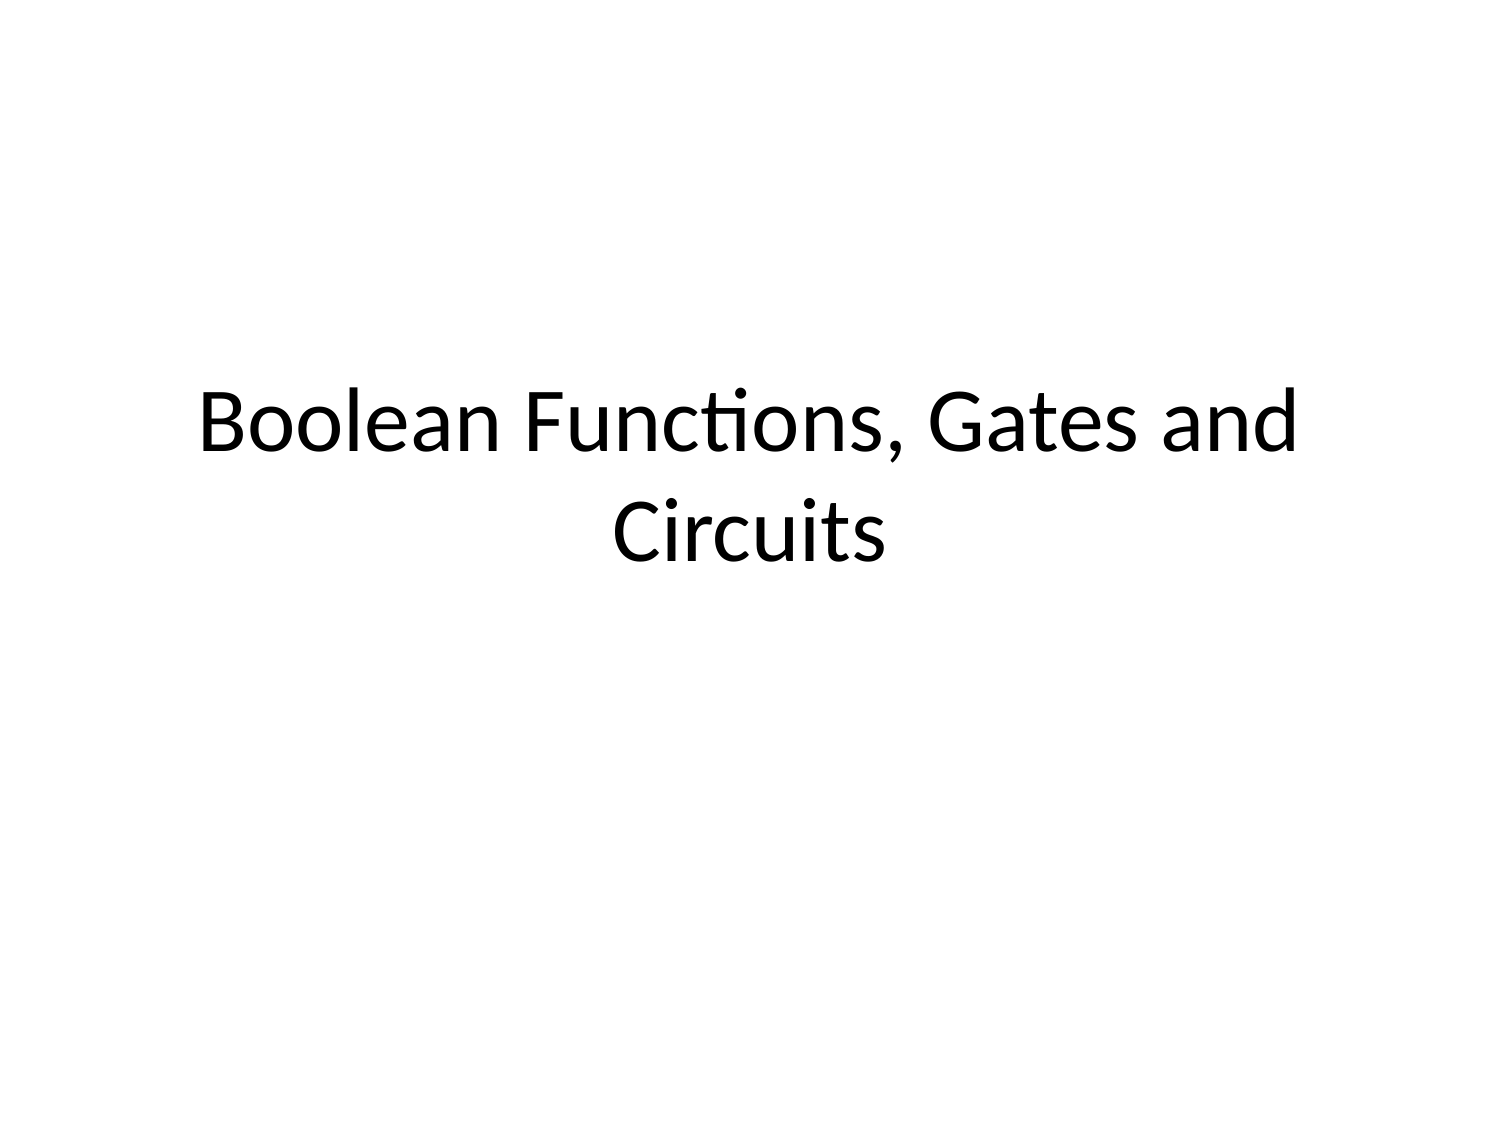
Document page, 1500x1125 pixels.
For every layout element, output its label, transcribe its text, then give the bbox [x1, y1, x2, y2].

title Boolean Functions, Gates and Circuits [112, 349, 1388, 591]
